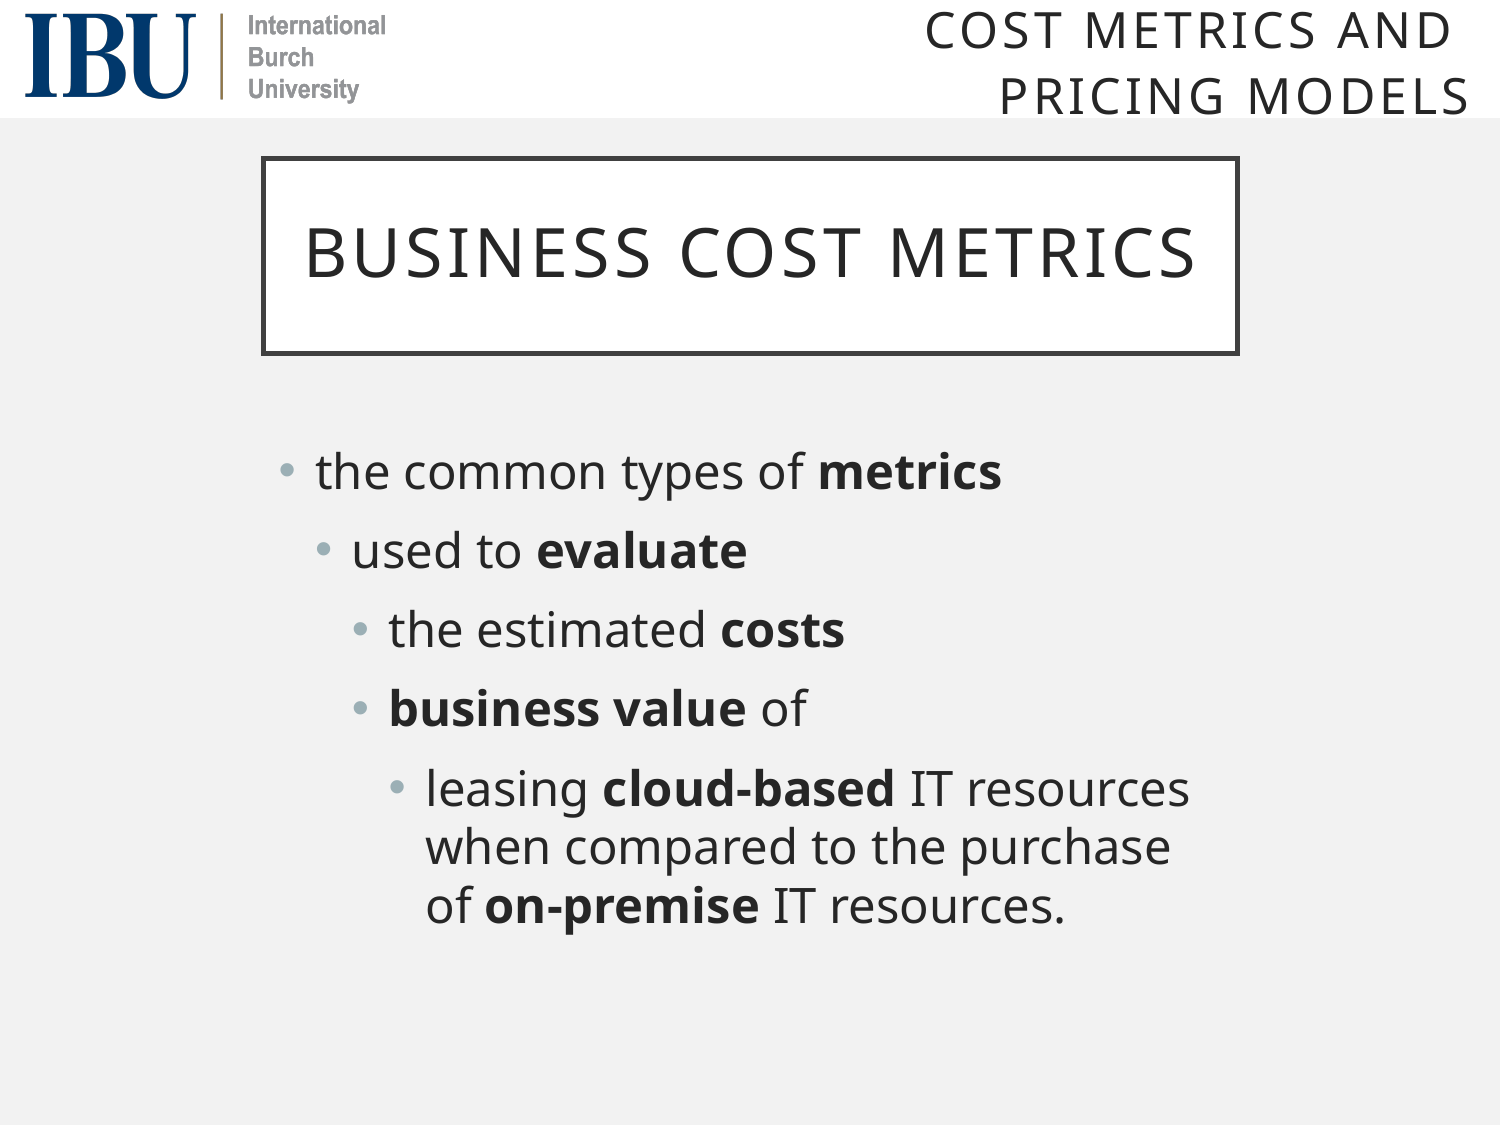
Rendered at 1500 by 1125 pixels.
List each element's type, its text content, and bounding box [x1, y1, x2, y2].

list the common types of metrics used to evaluate the estimated costs business value of leasing cloud-based IT resources when compared to the purchase of on-premise IT resources. [263, 432, 1238, 942]
text_box Cost metrics and Pricing models [409, 0, 1500, 118]
title Business Cost Metrics [261, 156, 1240, 356]
picture [1, 0, 409, 119]
